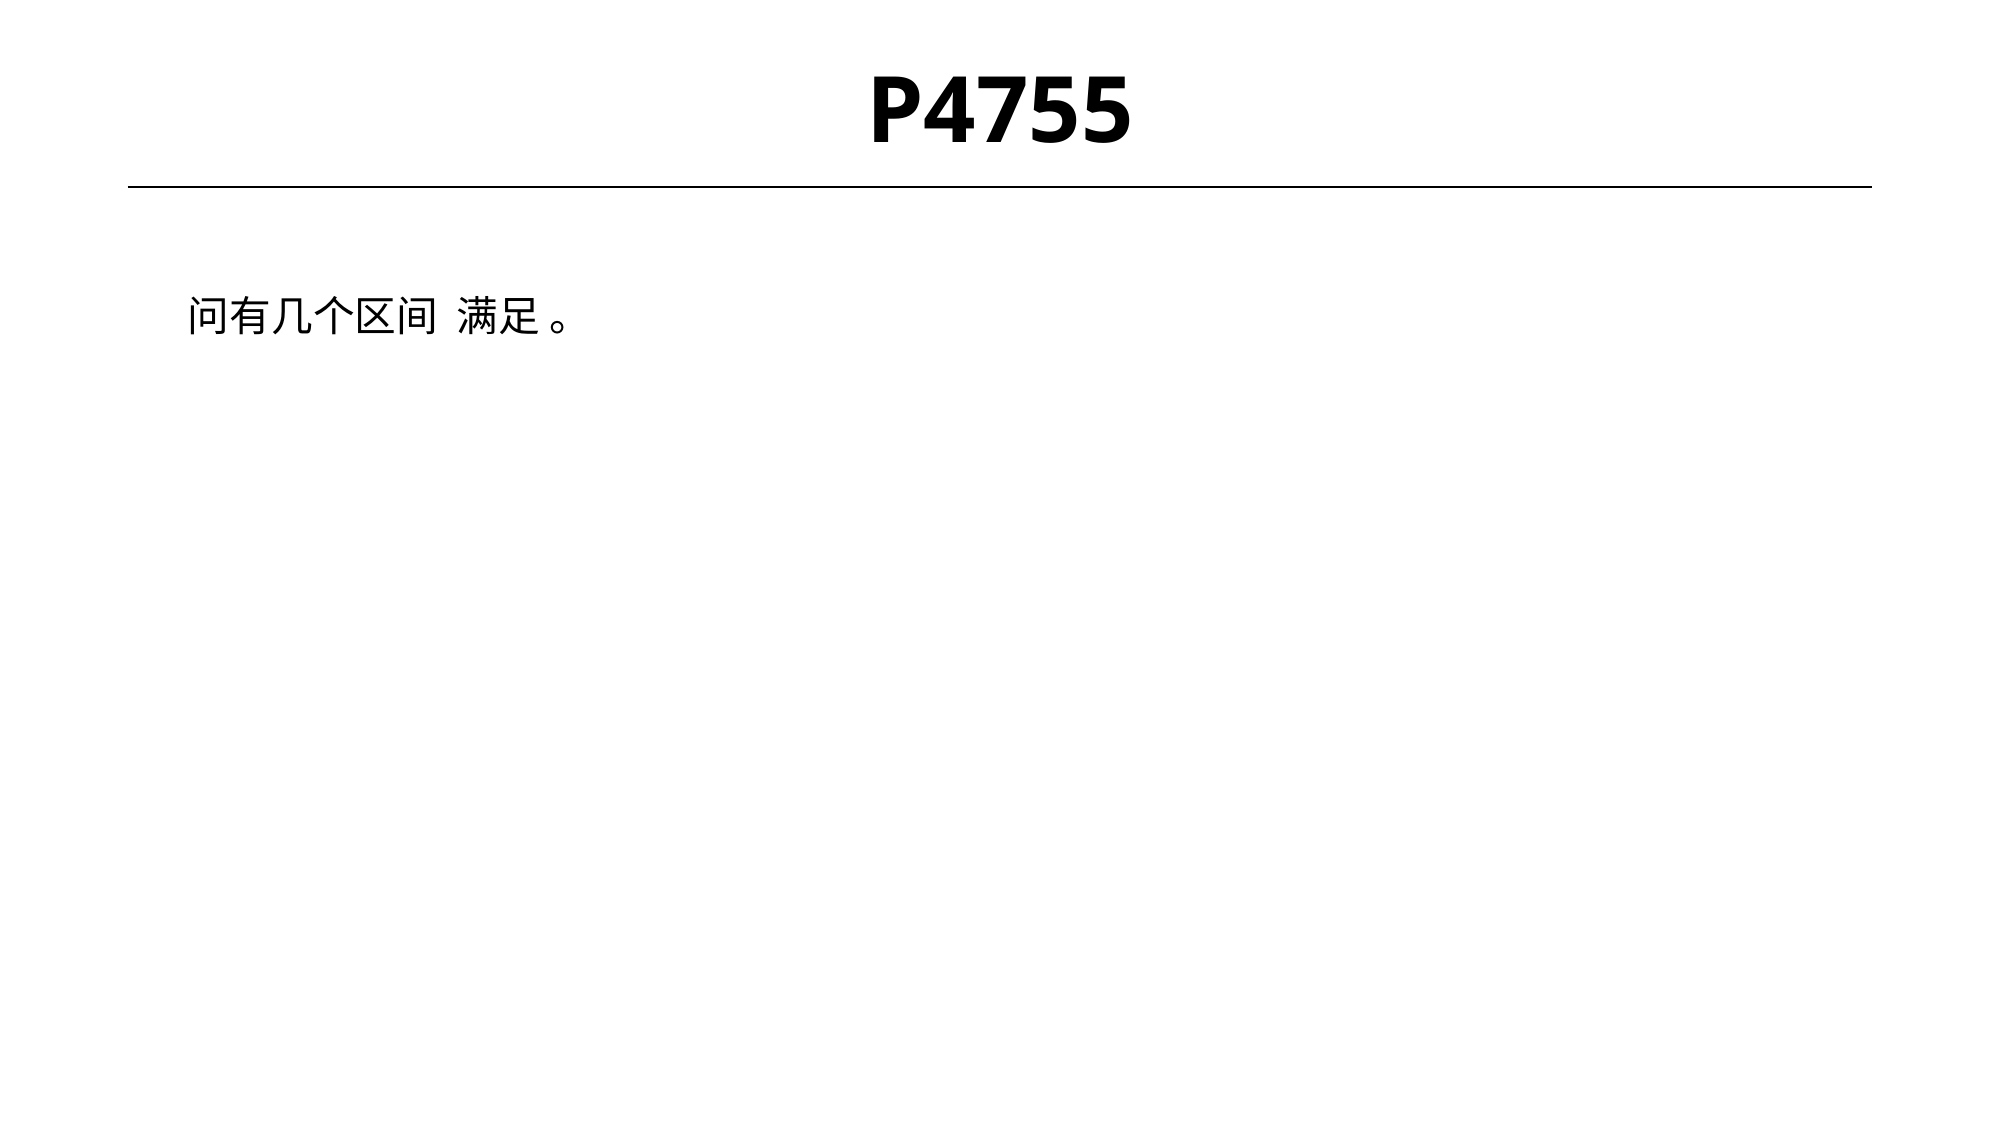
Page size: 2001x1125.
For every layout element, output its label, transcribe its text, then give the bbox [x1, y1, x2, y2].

title P4755 [249, 18, 1750, 171]
